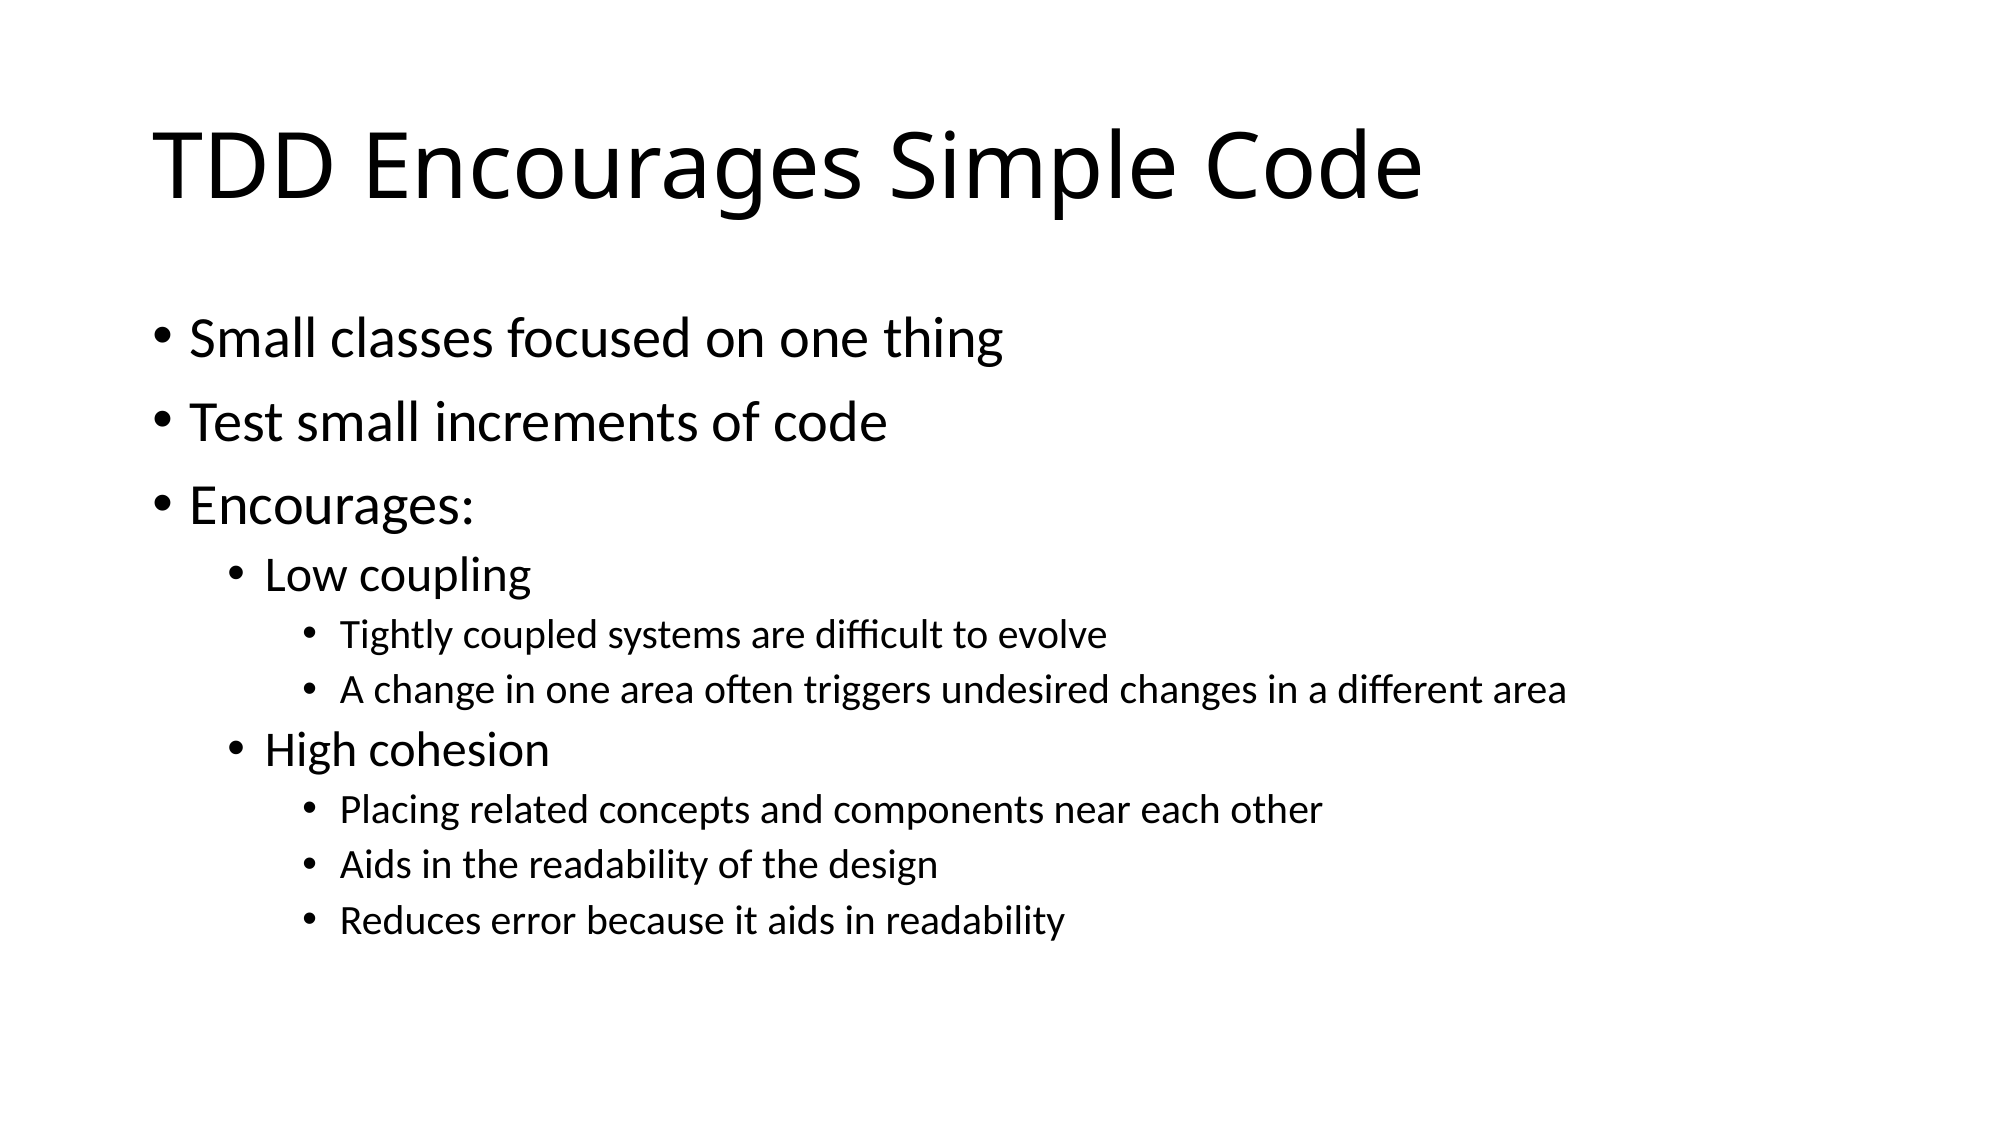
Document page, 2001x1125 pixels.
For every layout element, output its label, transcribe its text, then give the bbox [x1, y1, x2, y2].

list Small classes focused on one thing Test small increments of code Encourages: Low coupling Tightly coupled systems are difficult to evolve A change in one area often triggers undesired changes in a different area High cohesion Placing related concepts and components near each other Aids in the readability of the design Reduces error because it aids in readability [137, 299, 1863, 1014]
title TDD Encourages Simple Code [137, 59, 1863, 278]
